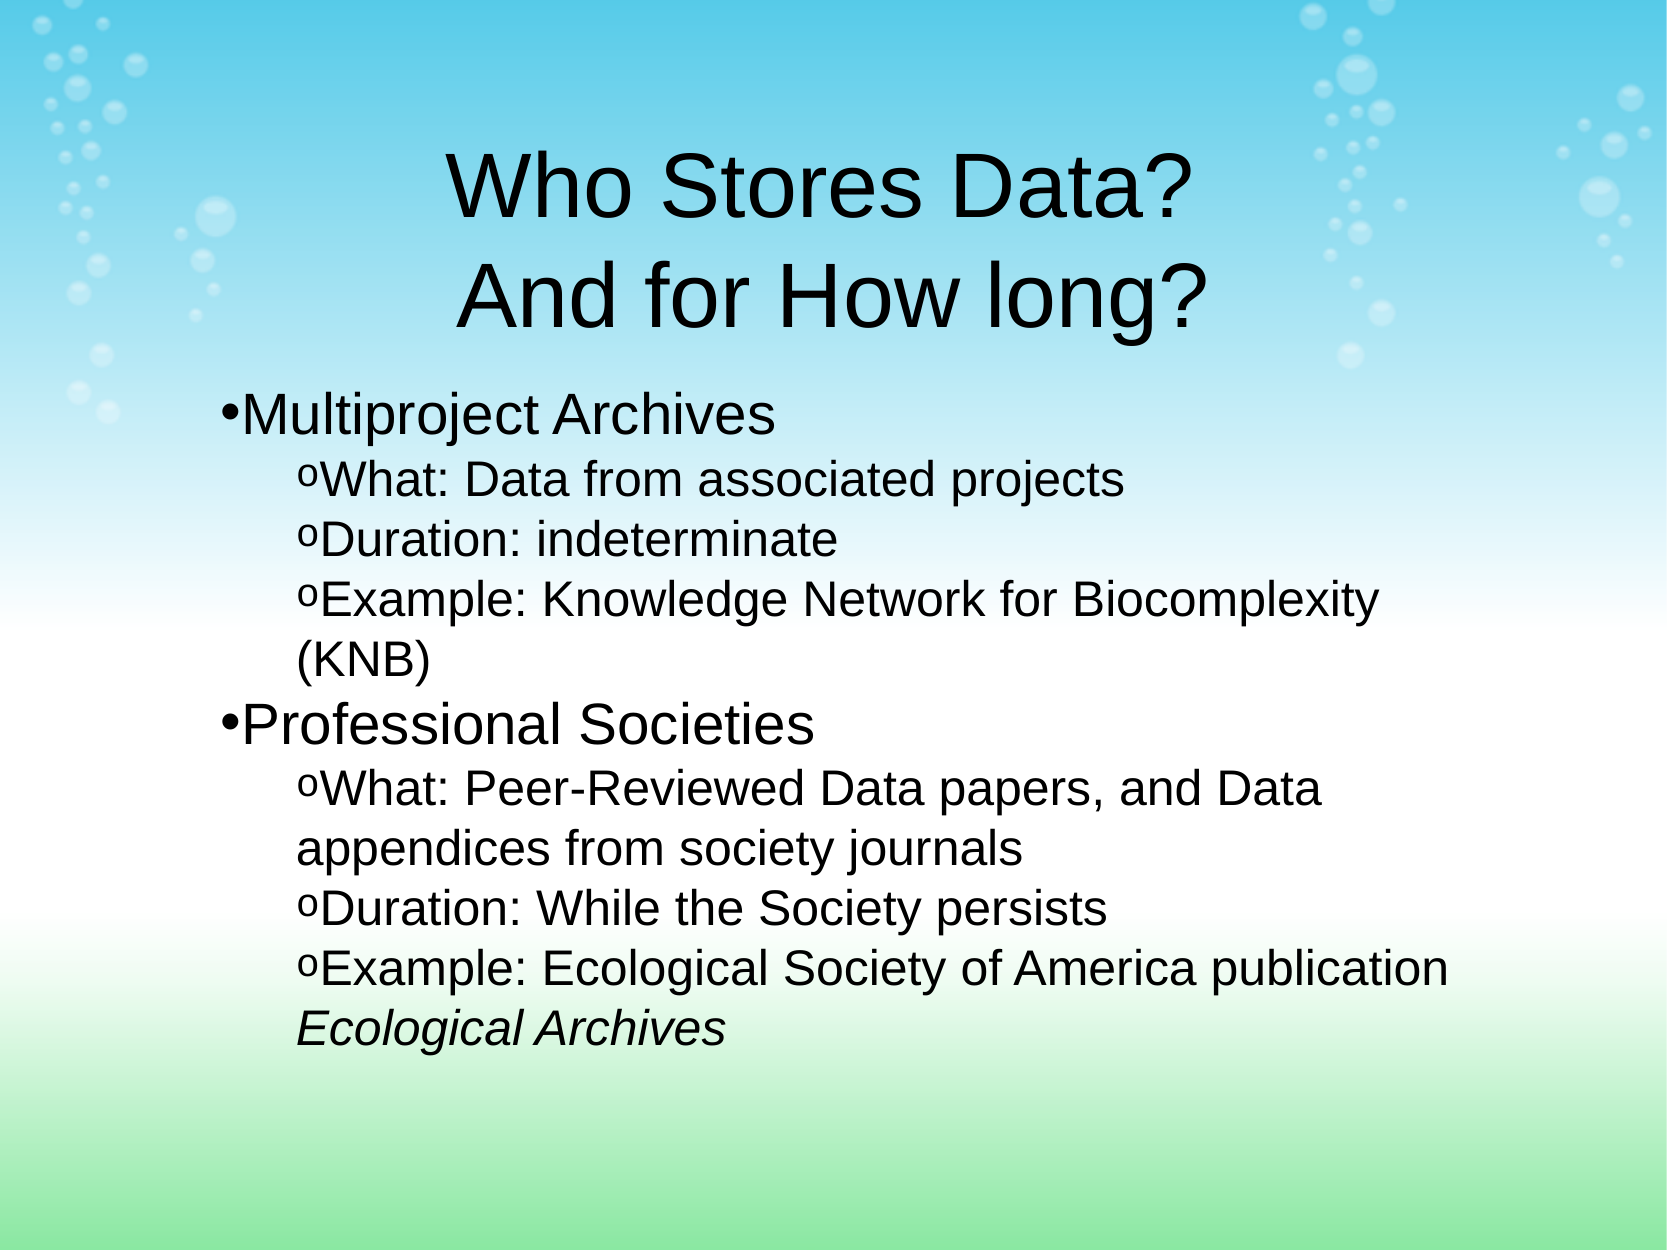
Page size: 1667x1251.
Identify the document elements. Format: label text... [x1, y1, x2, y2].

picture [0, 0, 1667, 1250]
text_box Multiproject Archives What: Data from associated projects Duration: indeterminate Example: Knowledge Network for Biocomplexity (KNB) Professional Societies What: Peer-Reviewed Data papers, and Data appendices from society journals Duration: While the Society persists Example: Ecological Society of America publication Ecological Archives [130, 368, 1536, 1134]
title Who Stores Data? And for How long? [130, 118, 1536, 354]
